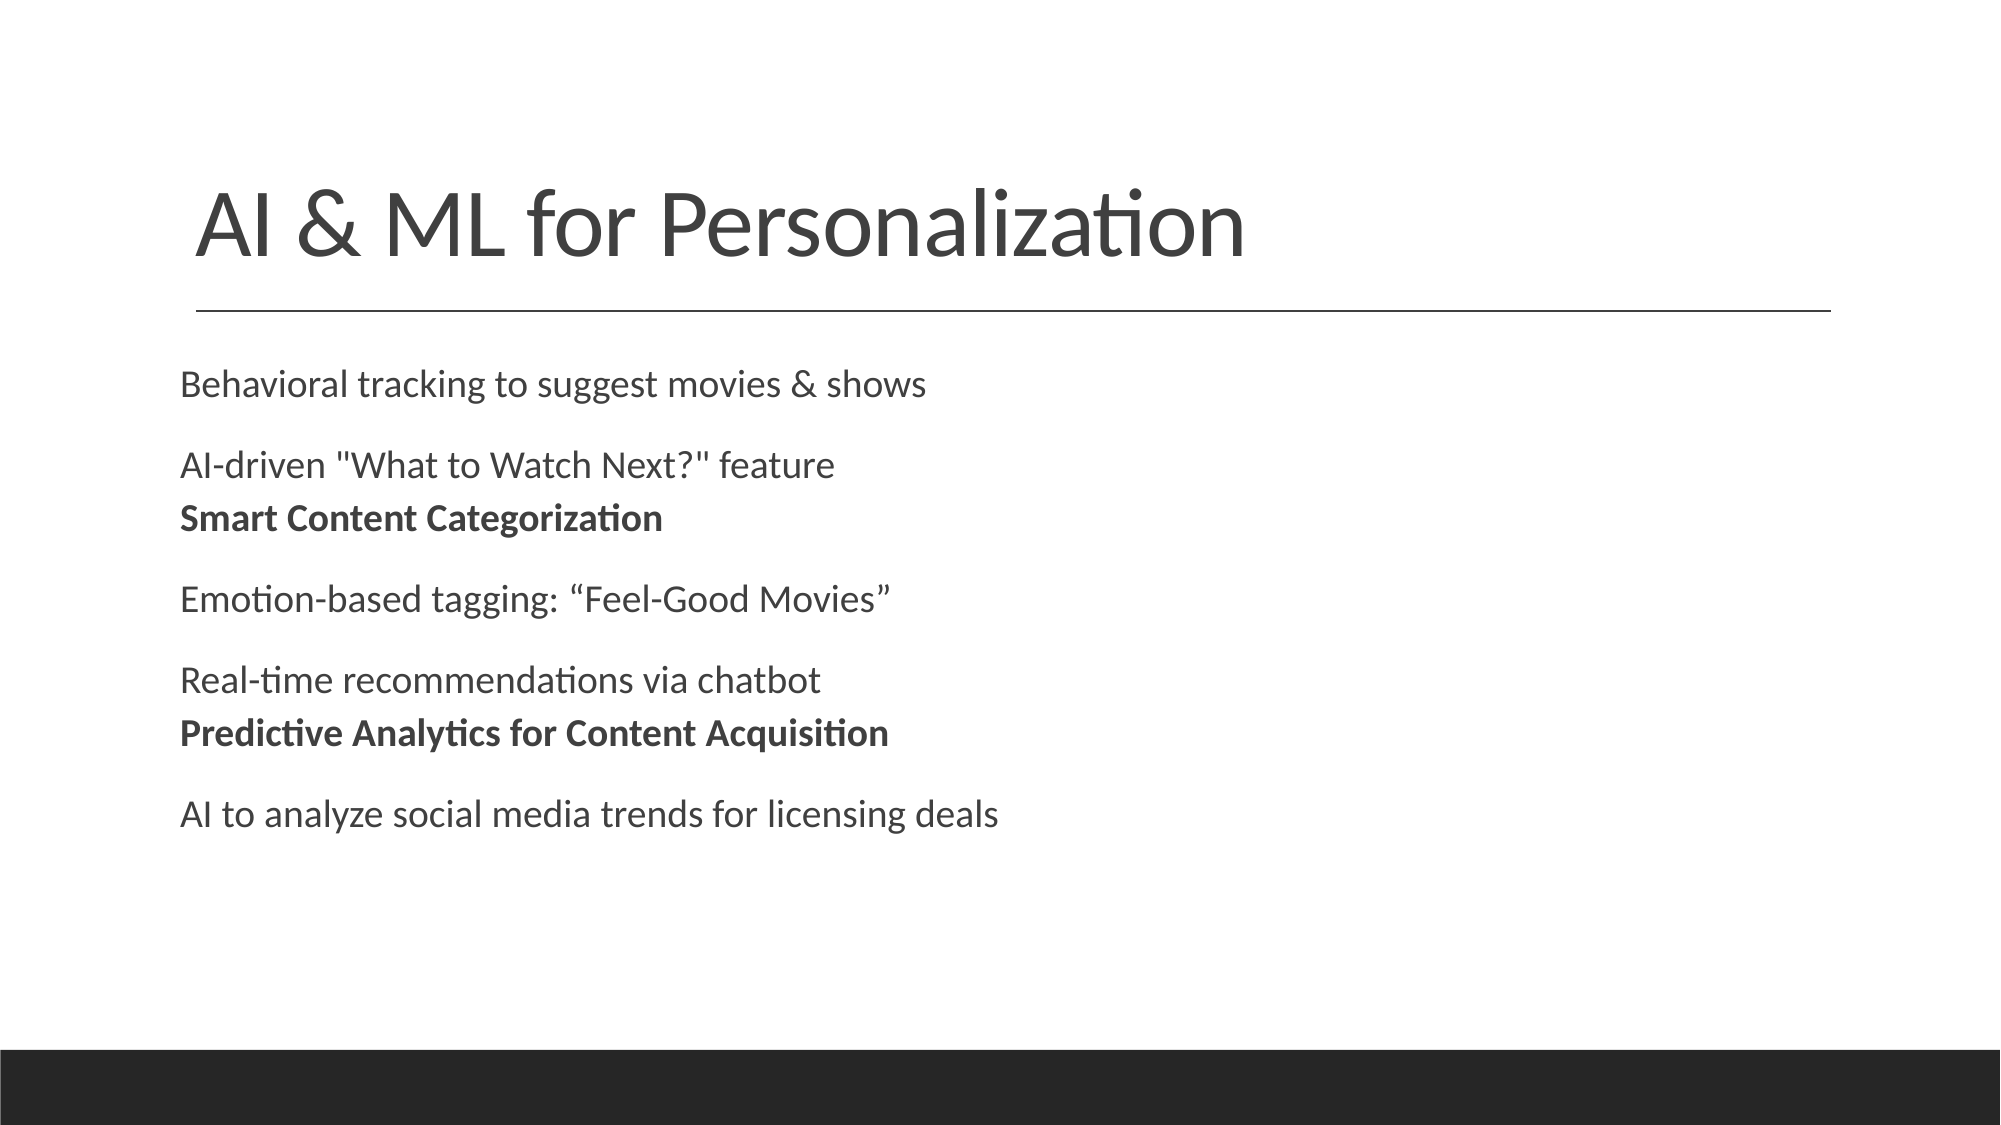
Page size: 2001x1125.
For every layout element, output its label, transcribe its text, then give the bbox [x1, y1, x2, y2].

title AI & ML for Personalization [180, 47, 1830, 285]
list Behavioral tracking to suggest movies & shows AI-driven "What to Watch Next?" feature Smart Content Categorization Emotion-based tagging: “Feel-Good Movies” Real-time recommendations via chatbot Predictive Analytics for Content Acquisition AI to analyze social media trends for licensing deals [180, 345, 1830, 963]
